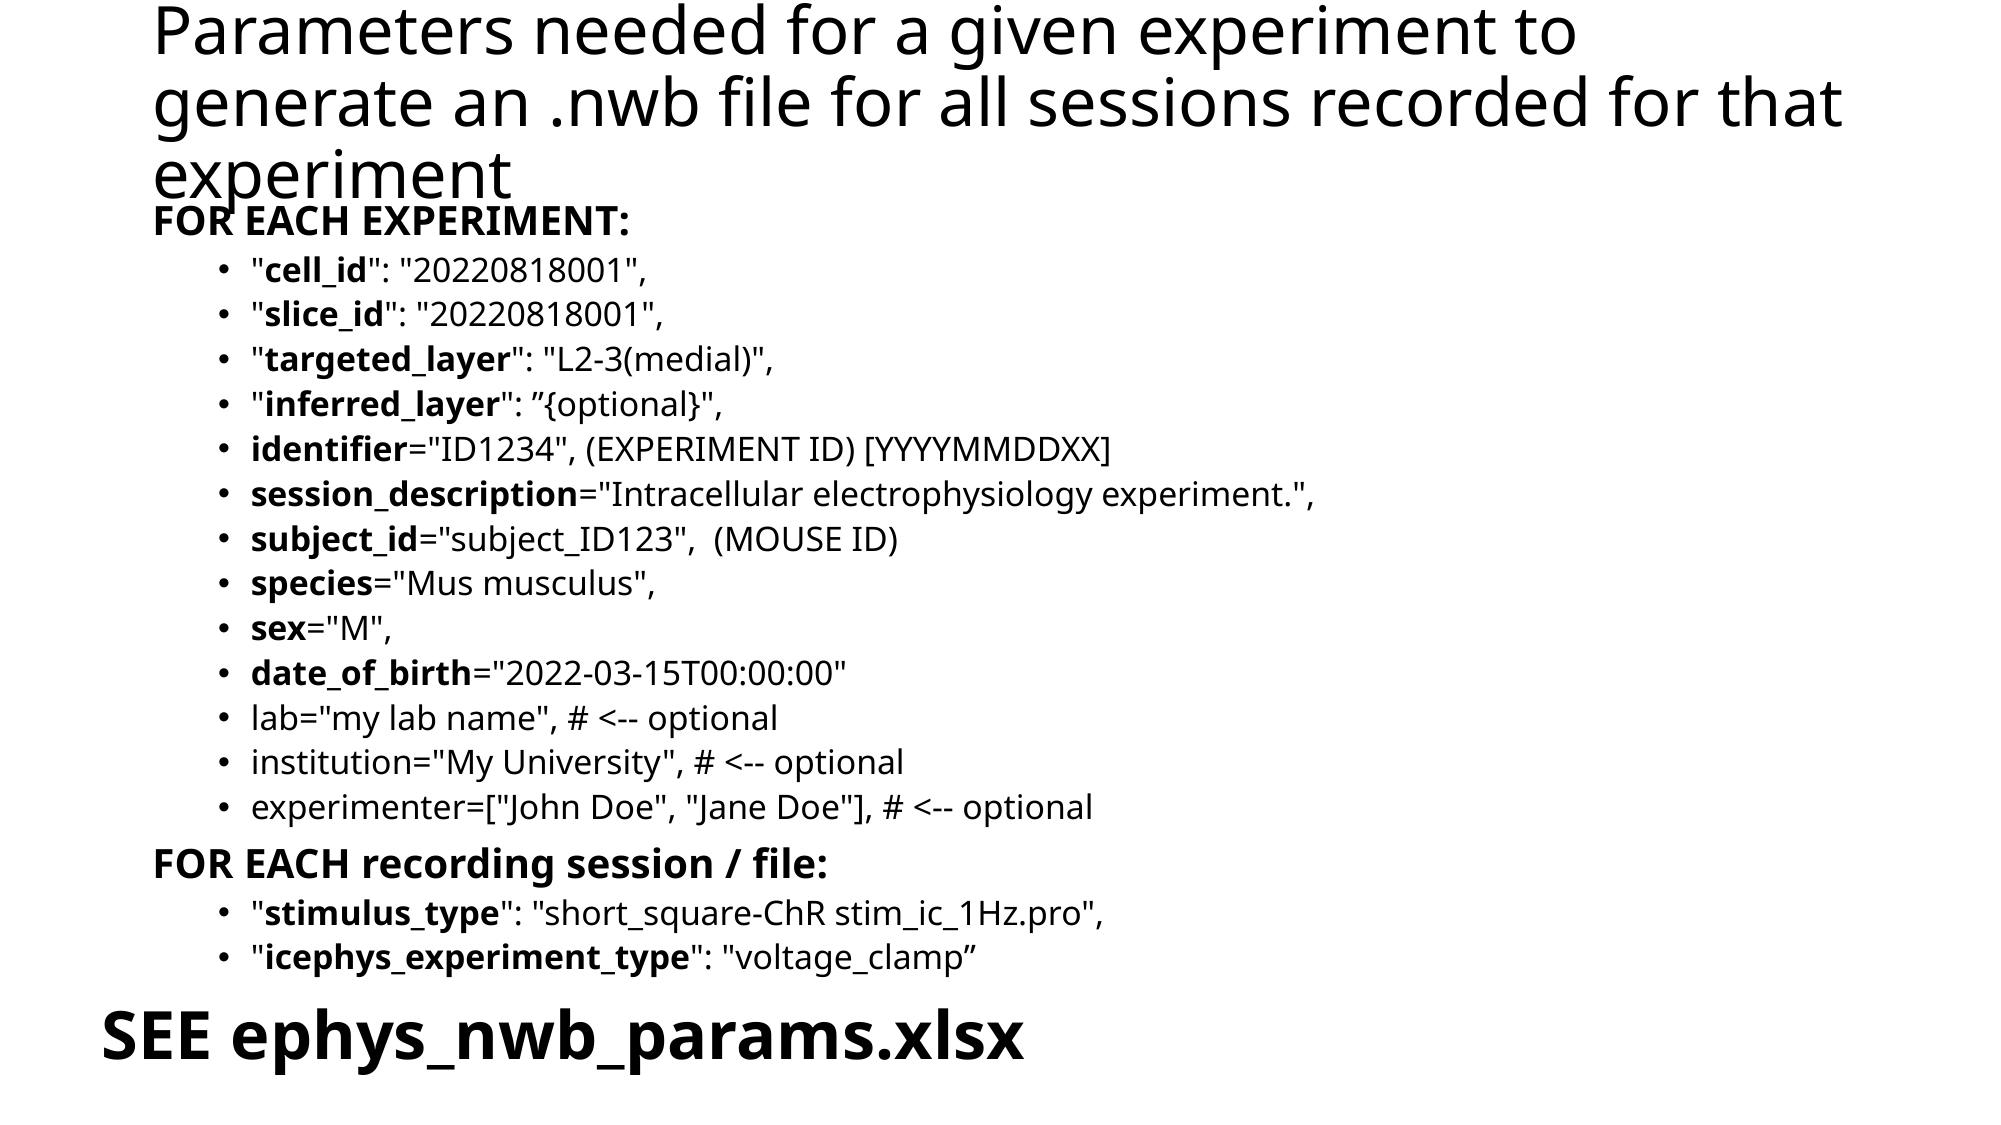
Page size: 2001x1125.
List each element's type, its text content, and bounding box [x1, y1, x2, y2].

list FOR EACH EXPERIMENT: "cell_id": "20220818001", "slice_id": "20220818001", "targeted_layer": "L2-3(medial)", "inferred_layer": ”{optional}", identifier="ID1234", (EXPERIMENT ID) [YYYYMMDDXX] session_description="Intracellular electrophysiology experiment.", subject_id="subject_ID123", (MOUSE ID) species="Mus musculus", sex="M", date_of_birth="2022-03-15T00:00:00" lab="my lab name", # <-- optional institution="My University", # <-- optional experimenter=["John Doe", "Jane Doe"], # <-- optional FOR EACH recording session / file: "stimulus_type": "short_square-ChR stim_ic_1Hz.pro", "icephys_experiment_type": "voltage_clamp” [137, 193, 1863, 990]
title Parameters needed for a given experiment to generate an .nwb file for all sessions recorded for that experiment [137, 59, 1863, 150]
text_box SEE ephys_nwb_params.xlsx [86, 985, 1088, 1080]
